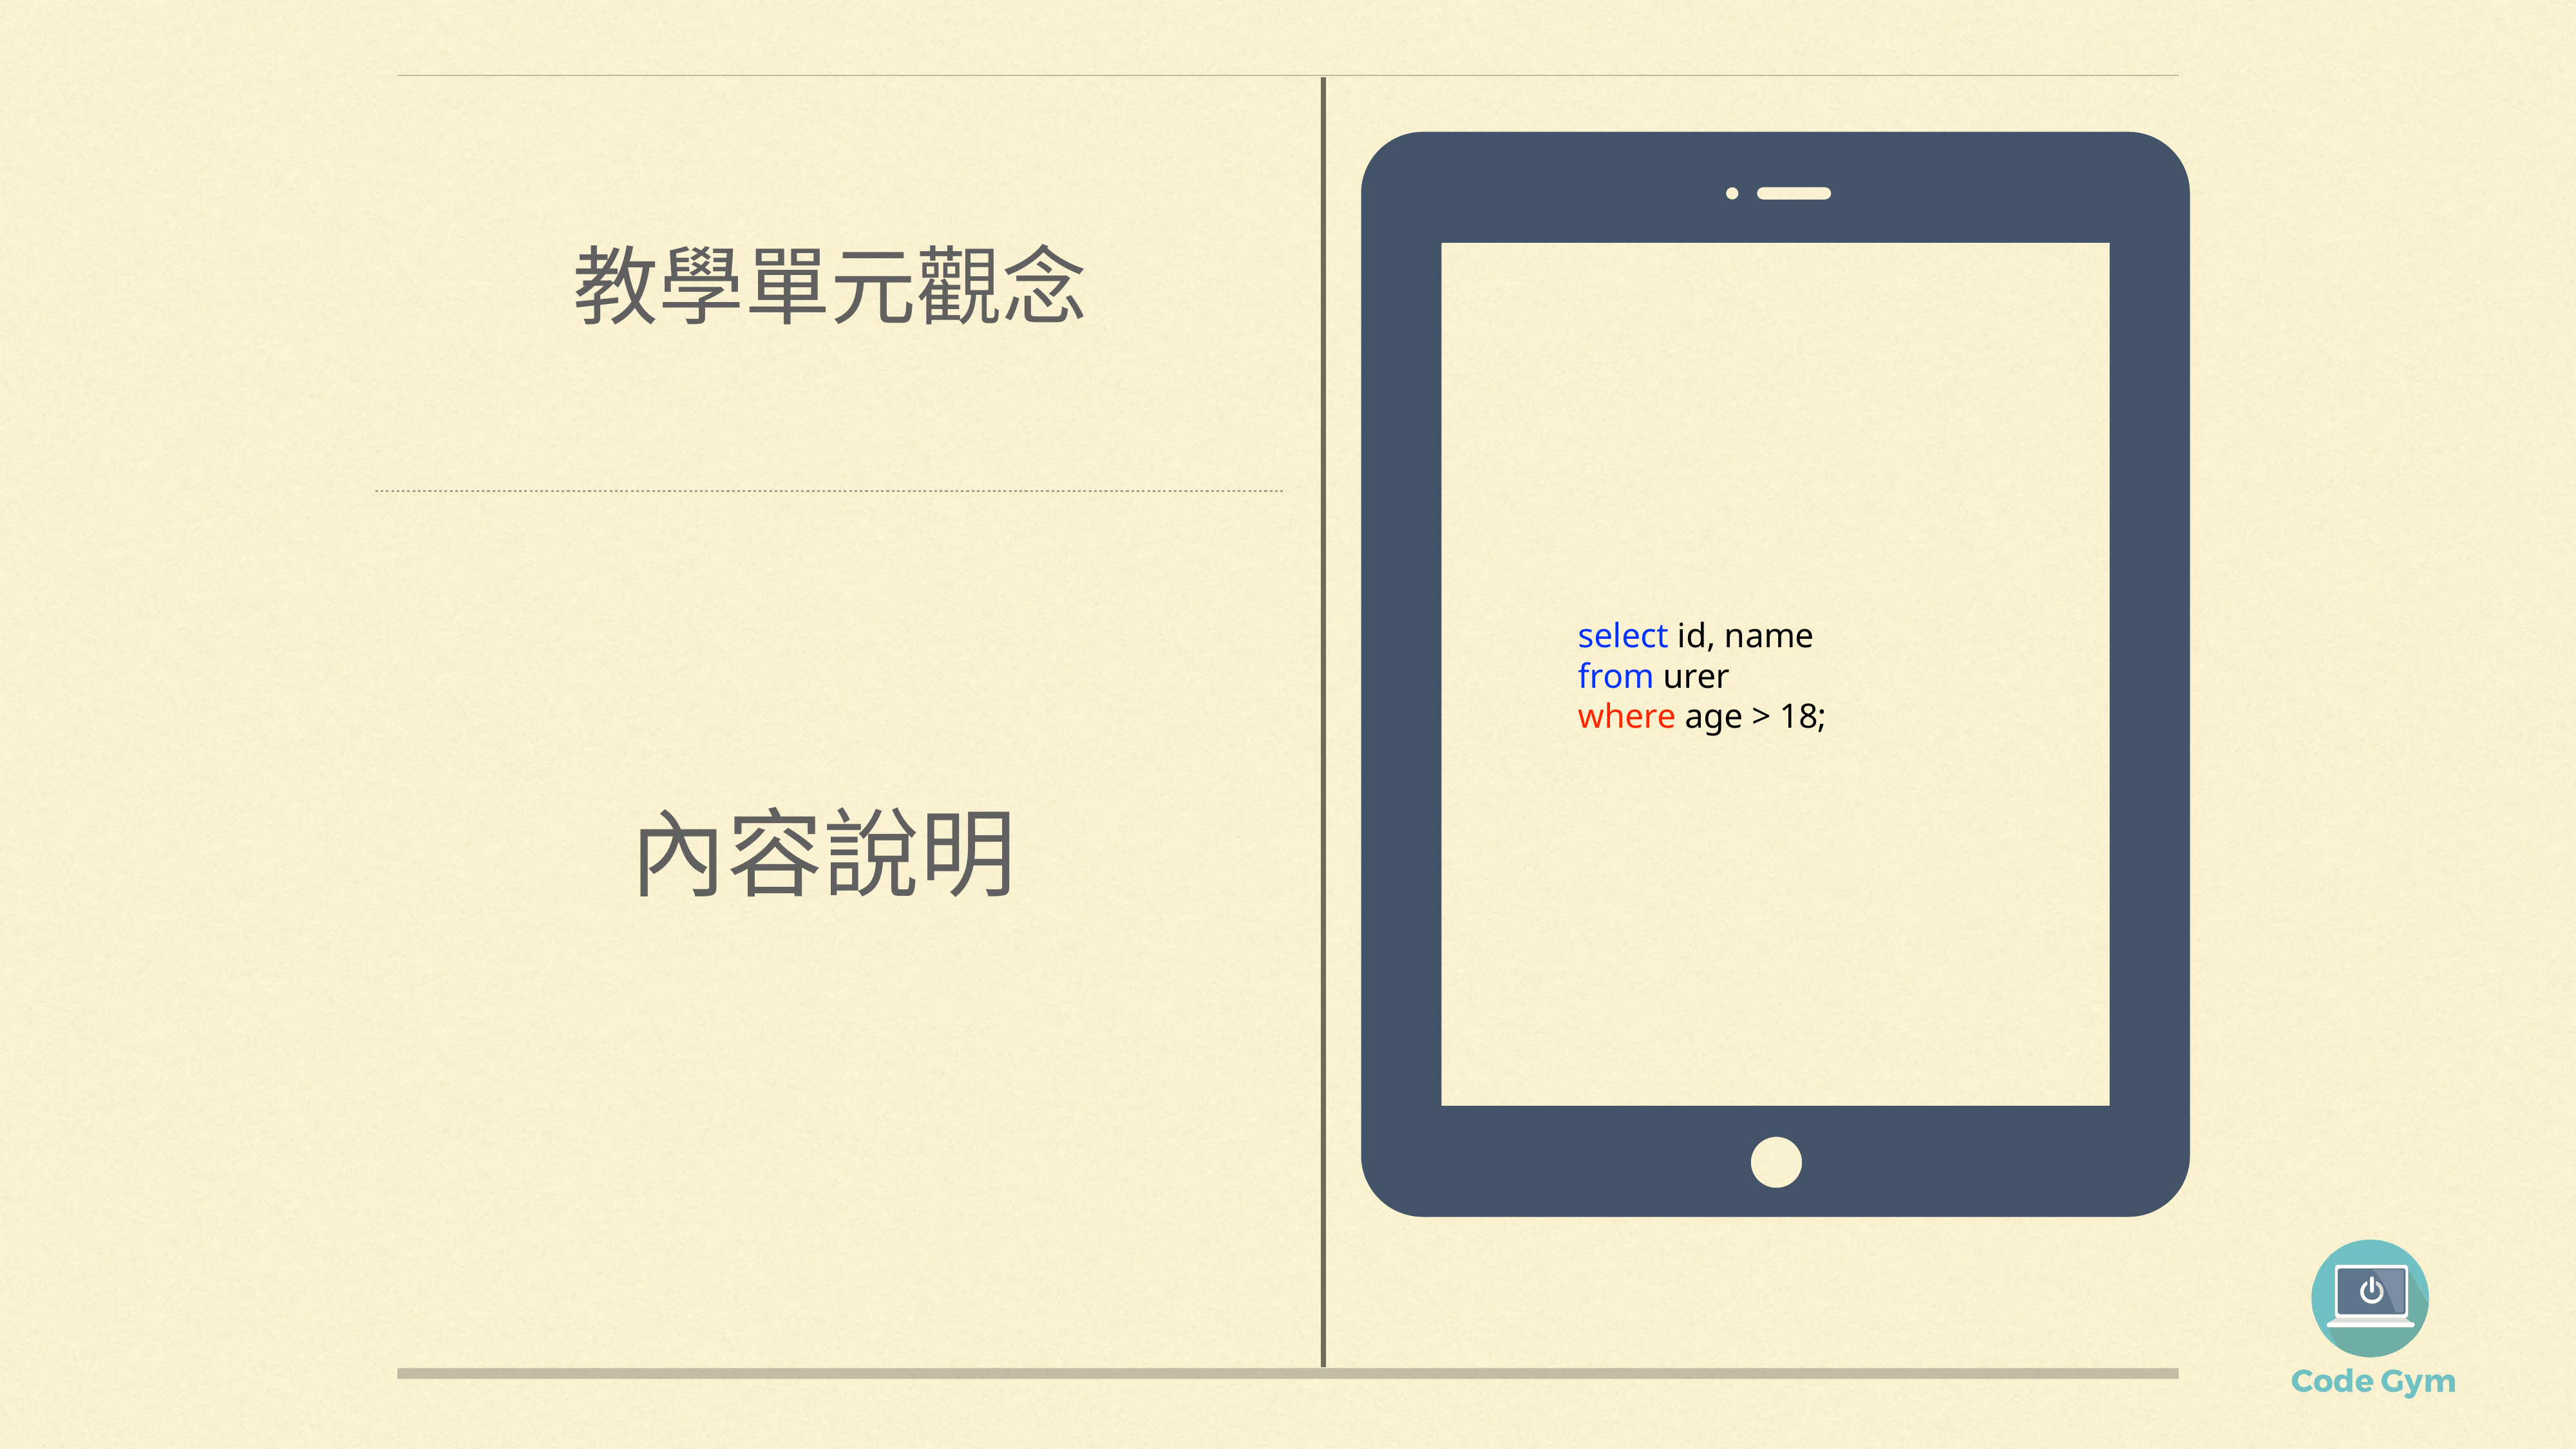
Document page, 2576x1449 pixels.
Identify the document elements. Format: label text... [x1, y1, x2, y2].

text_box select id, name from urer where age > 18; [1570, 606, 2188, 743]
text_box [1361, 131, 2190, 1217]
text_box 教學單元觀念 [565, 224, 1095, 343]
picture [0, 0, 2576, 1449]
text_box 內容說明 [622, 784, 1229, 916]
